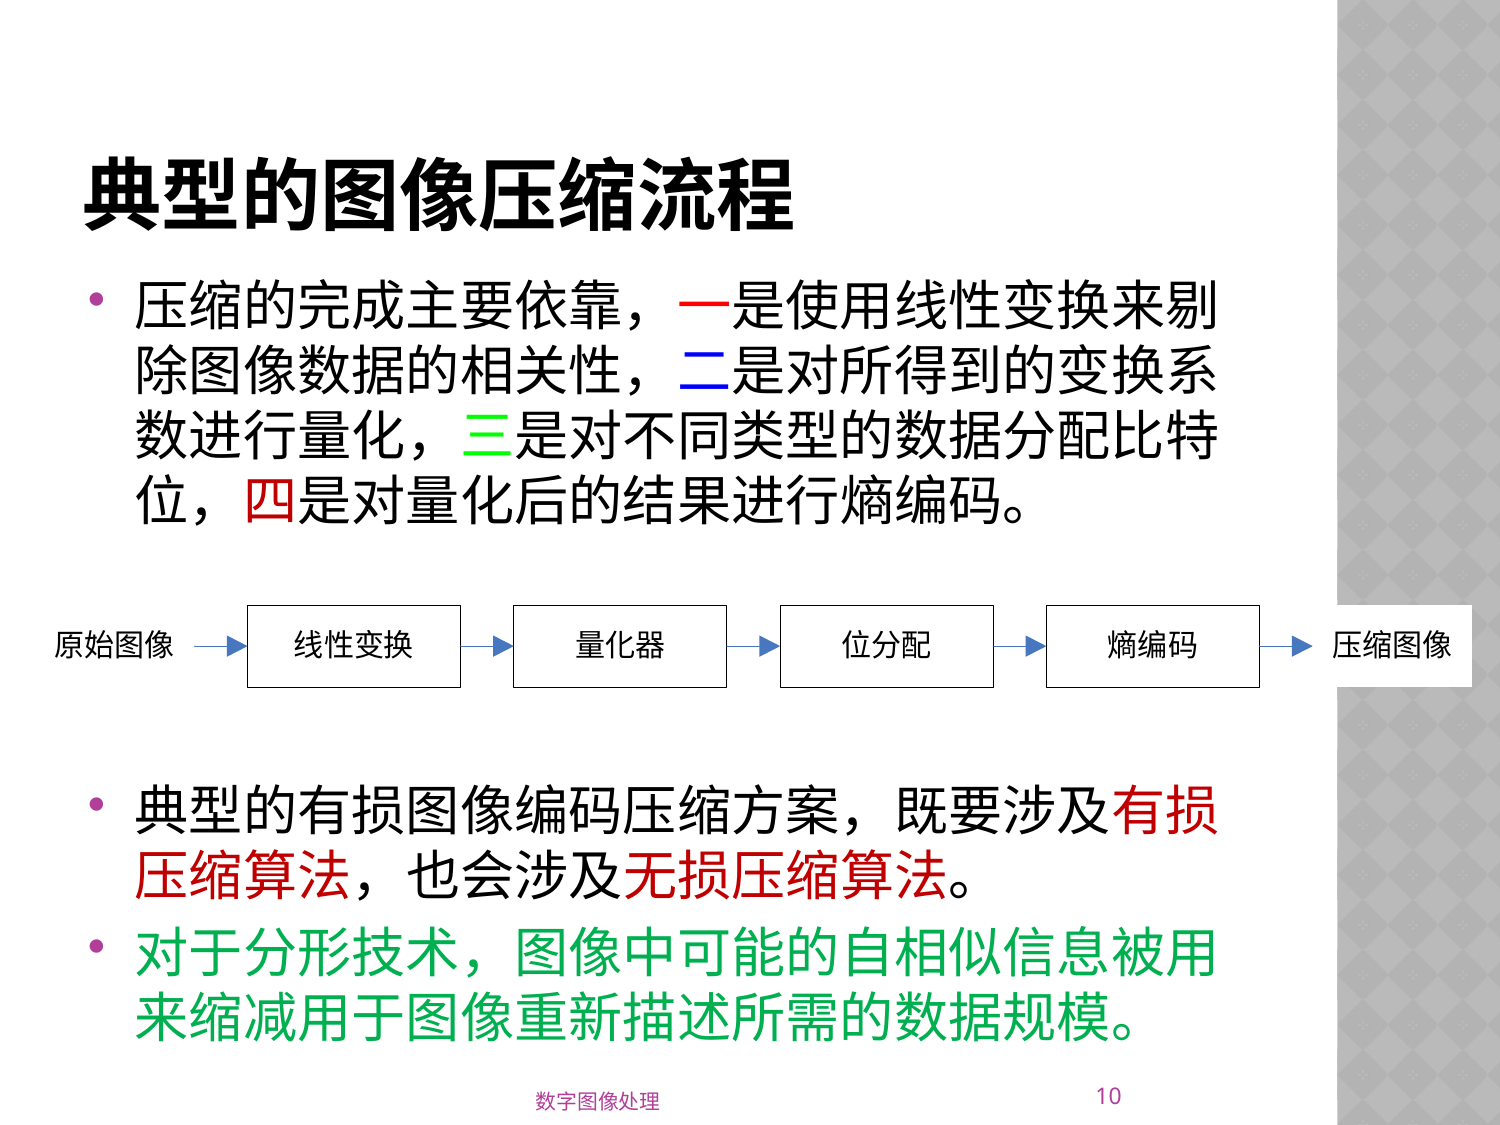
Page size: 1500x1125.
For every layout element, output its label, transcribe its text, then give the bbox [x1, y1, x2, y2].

list 压缩的完成主要依靠，一是使用线性变换来剔除图像数据的相关性，二是对所得到的变换系数进行量化，三是对不同类型的数据分配比特位，四是对量化后的结果进行熵编码。 典型的有损图像编码压缩方案，既要涉及有损压缩算法，也会涉及无损压缩算法。 对于分形技术，图像中可能的自相似信息被用来缩减用于图像重新描述所需的数据规模。 [75, 703, 1263, 1059]
title 典型的图像压缩流程 [75, 52, 1263, 240]
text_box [29, 599, 1479, 693]
list 压缩的完成主要依靠，一是使用线性变换来剔除图像数据的相关性，二是对所得到的变换系数进行量化，三是对不同类型的数据分配比特位，四是对量化后的结果进行熵编码。 典型的有损图像编码压缩方案，既要涉及有损压缩算法，也会涉及无损压缩算法。 对于分形技术，图像中可能的自相似信息被用来缩减用于图像重新描述所需的数据规模。 [75, 264, 1263, 597]
slide_number 10 [1025, 1075, 1122, 1113]
footer 数字图像处理 [75, 1075, 675, 1114]
